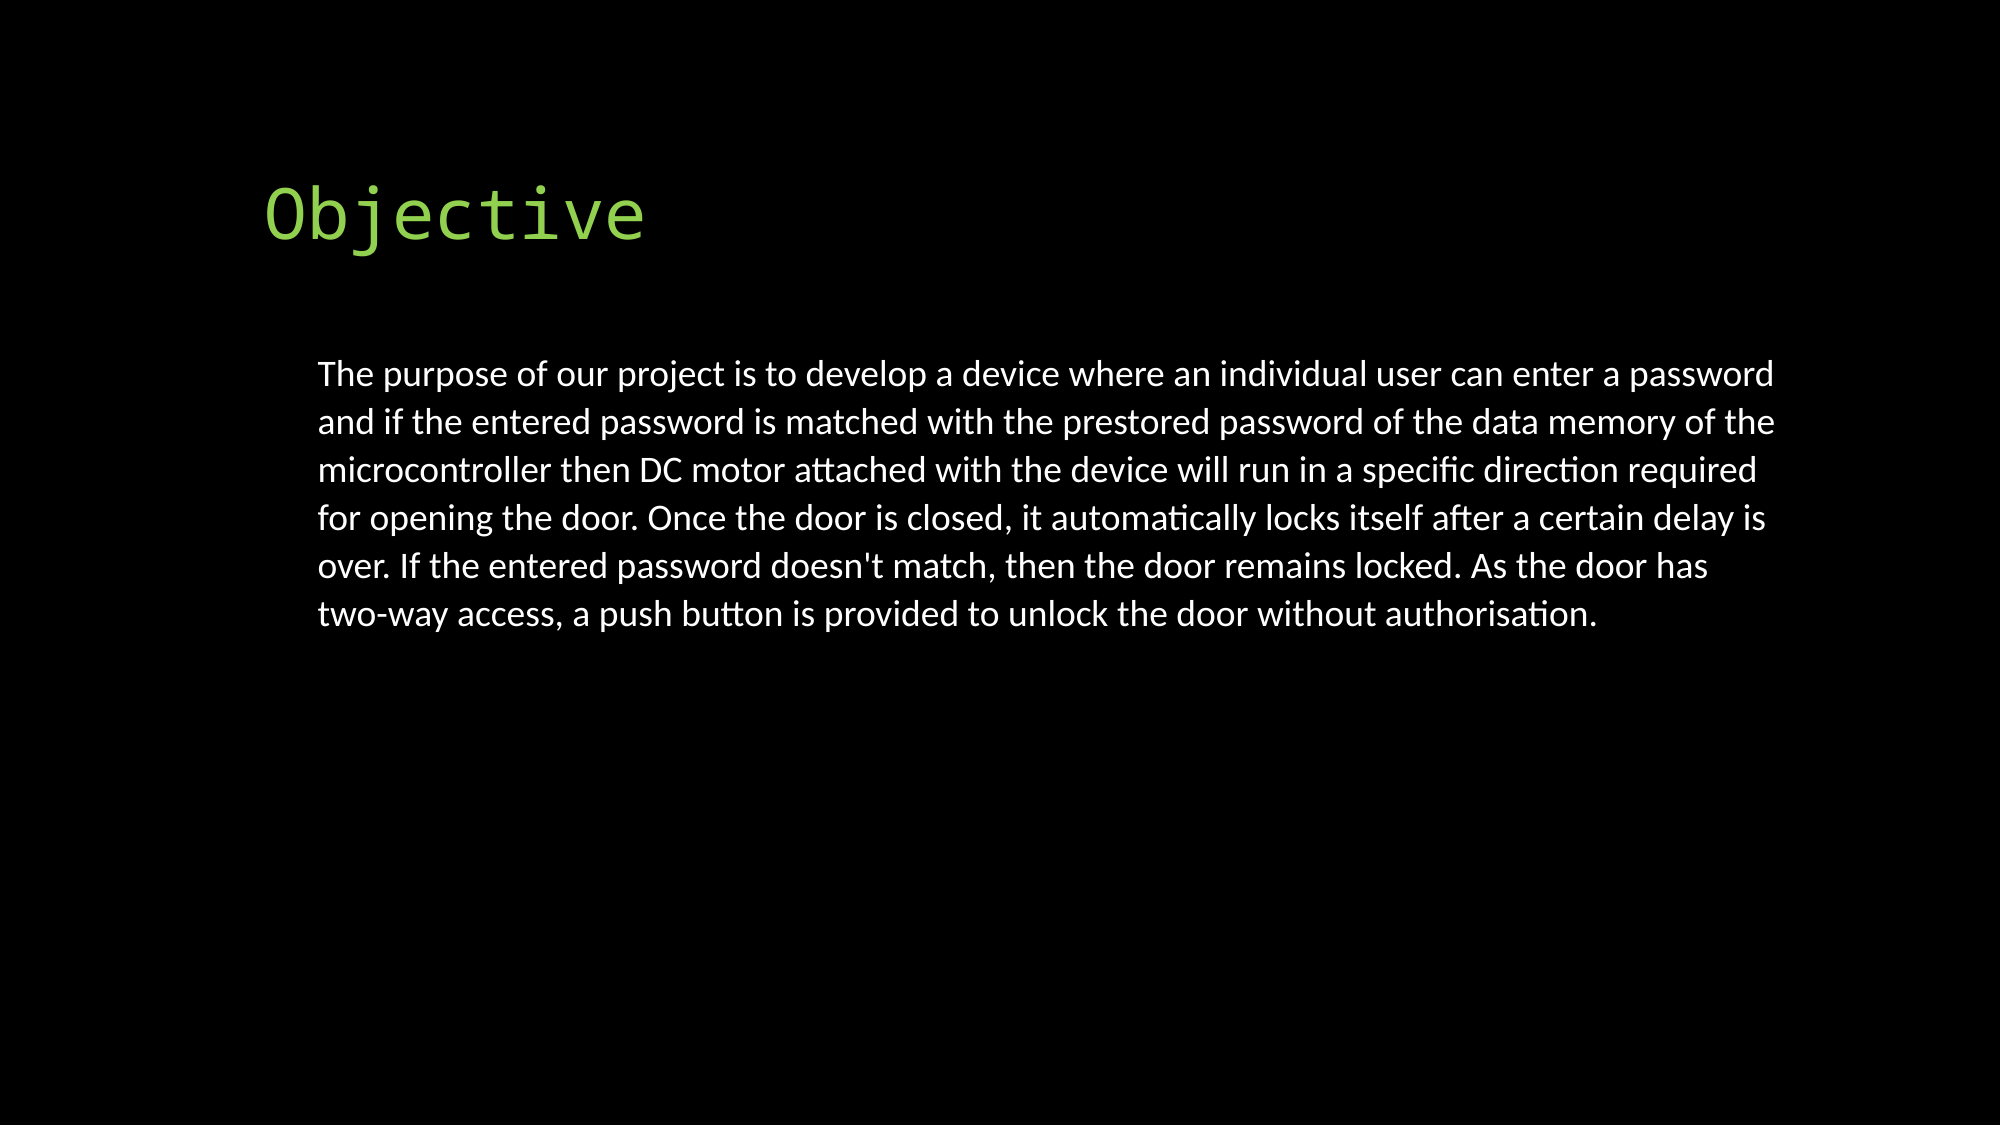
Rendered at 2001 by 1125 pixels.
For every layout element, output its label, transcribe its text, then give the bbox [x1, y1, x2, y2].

title Objective [249, 75, 1750, 263]
text_box The purpose of our project is to develop a device where an individual user can enter a password and if the entered password is matched with the prestored password of the data memory of the microcontroller then DC motor attached with the device will run in a specific direction required for opening the door. Once the door is closed, it automatically locks itself after a certain delay is over. If the entered password doesn't match, then the door remains locked. As the door has two-way access, a push button is provided to unlock the door without authorisation. [303, 338, 1803, 642]
